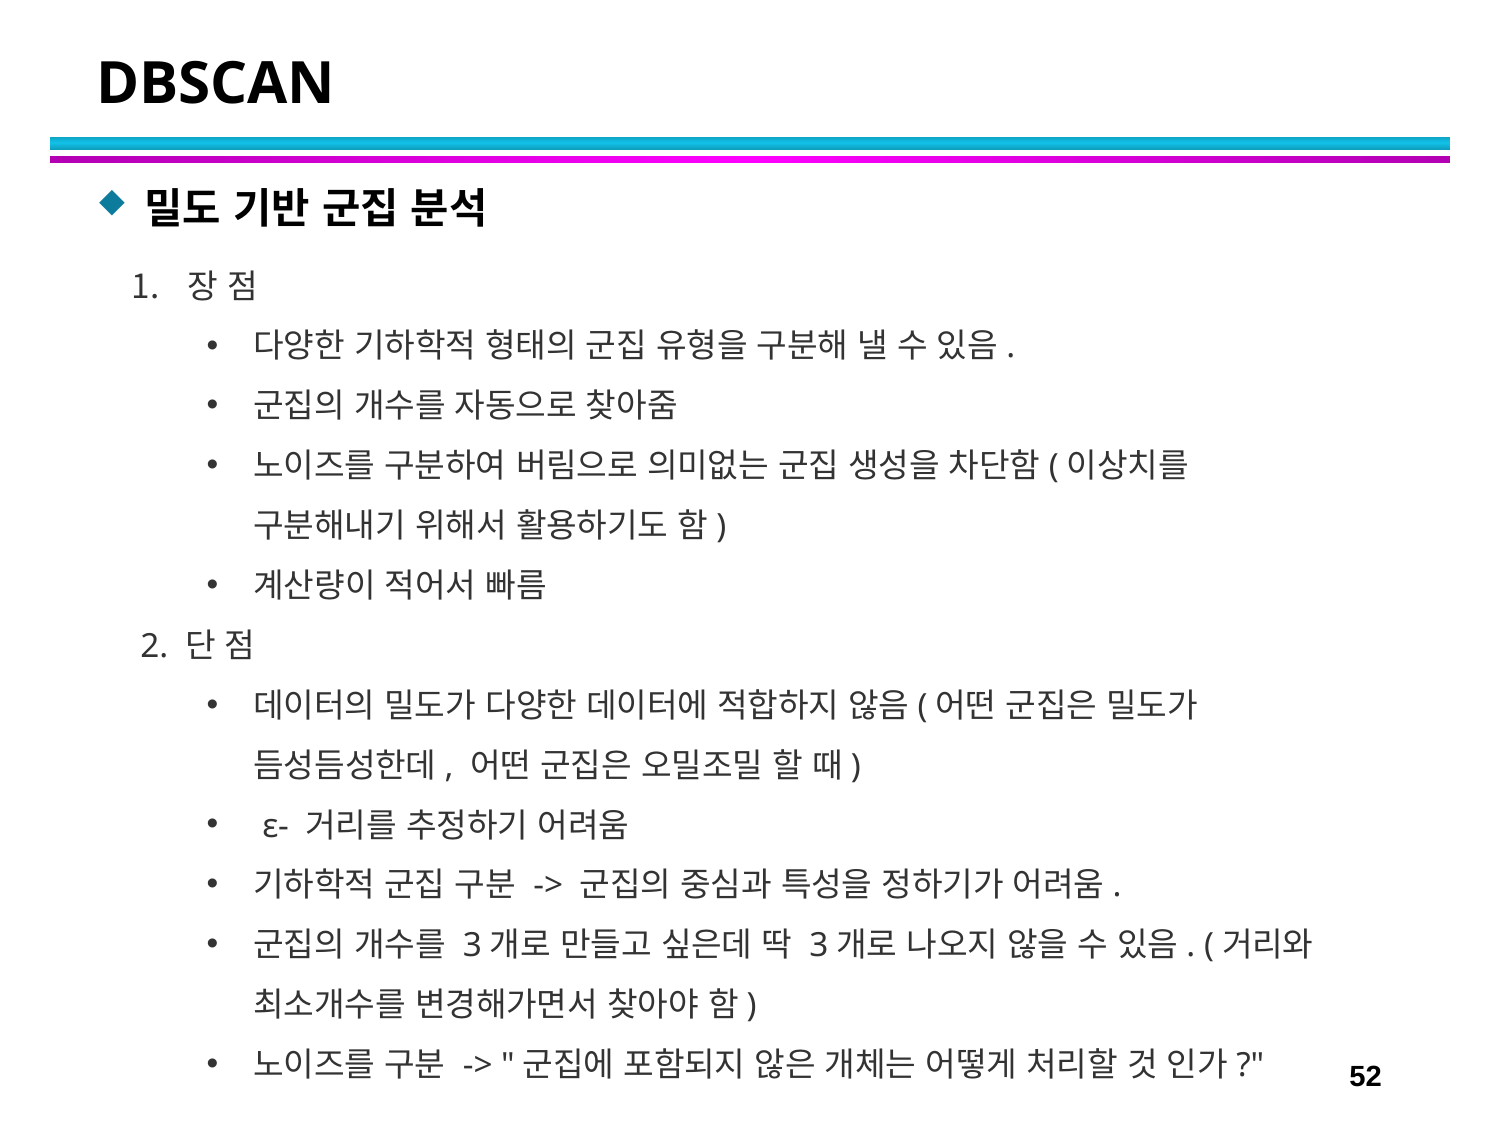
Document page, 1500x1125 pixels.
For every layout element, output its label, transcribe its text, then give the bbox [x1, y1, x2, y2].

text_box 밀도 기반 군집 분석 [81, 174, 1440, 243]
text_box 장 점 다양한 기하학적 형태의 군집 유형을 구분해 낼 수 있음. 군집의 개수를 자동으로 찾아줌 노이즈를 구분하여 버림으로 의미없는 군집 생성을 차단함(이상치를 구분해내기 위해서 활용하기도 함) 계산량이 적어서 빠름 2. 단 점 데이터의 밀도가 다양한 데이터에 적합하지 않음(어떤 군집은 밀도가 듬성듬성한데, 어떤 군집은 오밀조밀 할 때) ε- 거리를 추정하기 어려움 기하학적 군집 구분 -> 군집의 중심과 특성을 정하기가 어려움. 군집의 개수를 3개로 만들고 싶은데 딱 3개로 나오지 않을 수 있음. (거리와 최소개수를 변경해가면서 찾아야 함) 노이즈를 구분 -> "군집에 포함되지 않은 개체는 어떻게 처리할 것 인가?" [116, 243, 1336, 1091]
